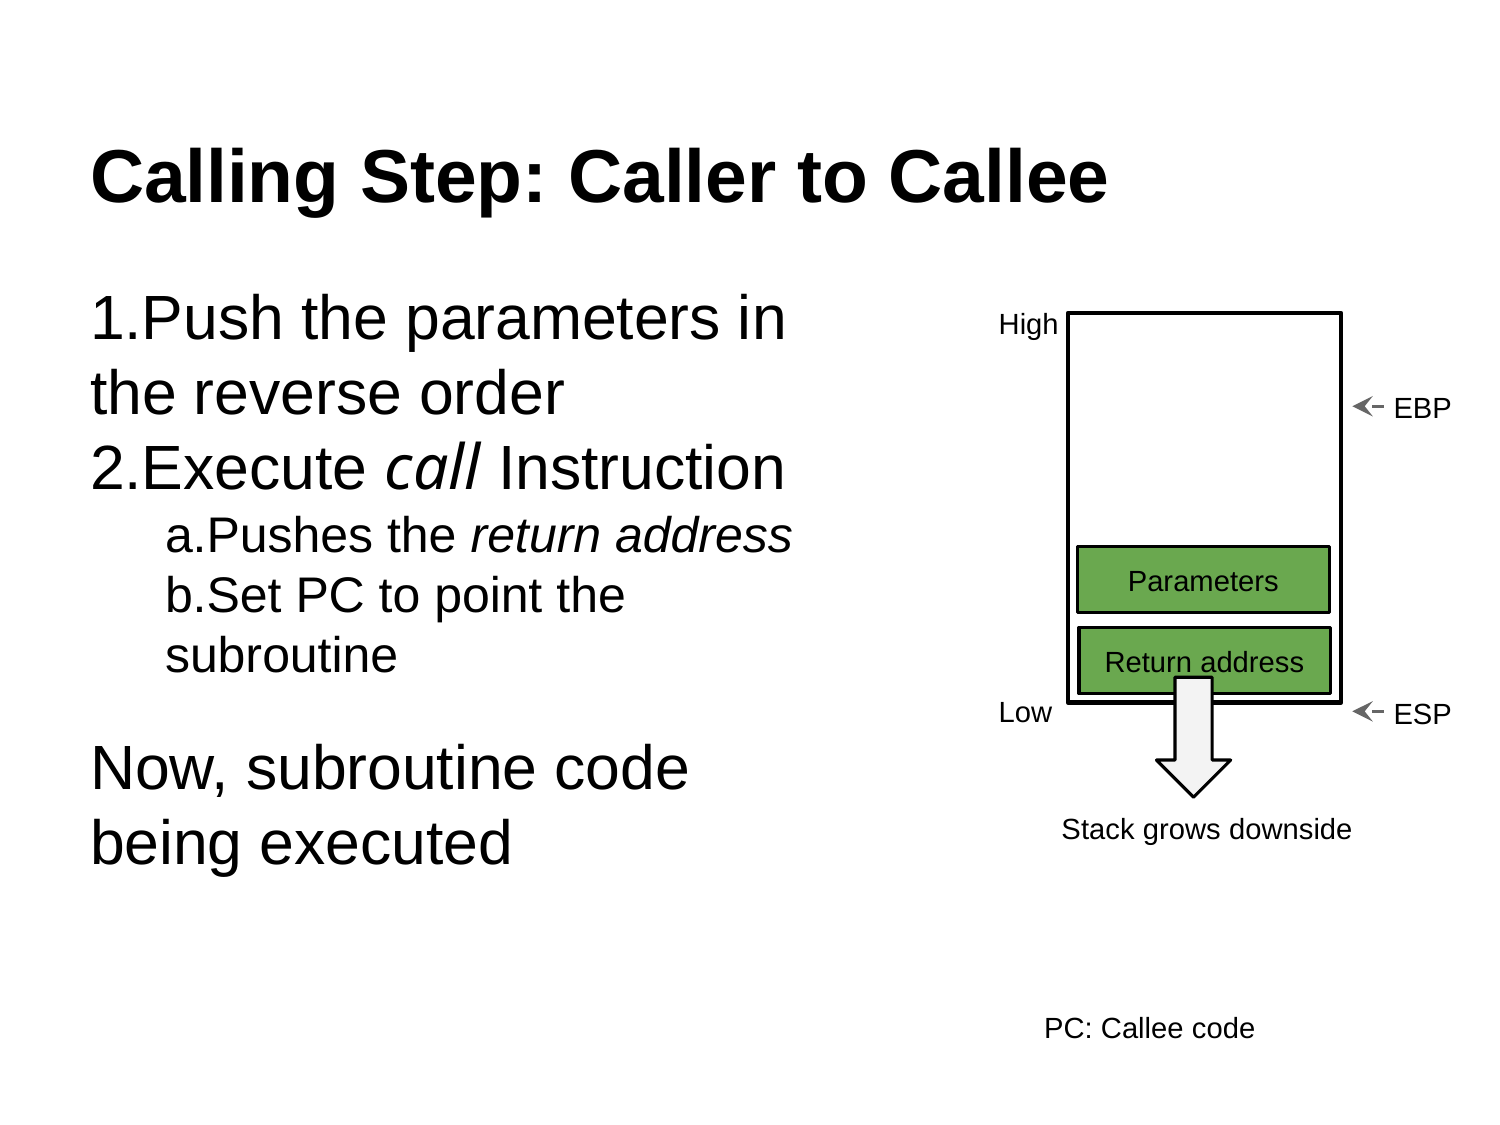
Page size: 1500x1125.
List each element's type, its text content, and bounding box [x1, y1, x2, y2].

text_box PC: Callee code [1029, 994, 1366, 1091]
text_box Low [983, 677, 1077, 774]
text_box ESP [1378, 680, 1500, 777]
text_box [1068, 313, 1342, 703]
text_box Parameters [1077, 546, 1330, 613]
text_box High [983, 290, 1077, 387]
text_box Calling Step: Caller to Callee [75, 45, 1425, 233]
text_box Stack grows downside [1046, 795, 1383, 886]
text_box [1156, 677, 1231, 798]
text_box Push the parameters in the reverse order Execute call Instruction Pushes the return address Set PC to point the subroutine Now, subroutine code being executed [74, 262, 855, 1078]
text_box Return address [1078, 627, 1331, 694]
text_box EBP [1378, 373, 1500, 470]
